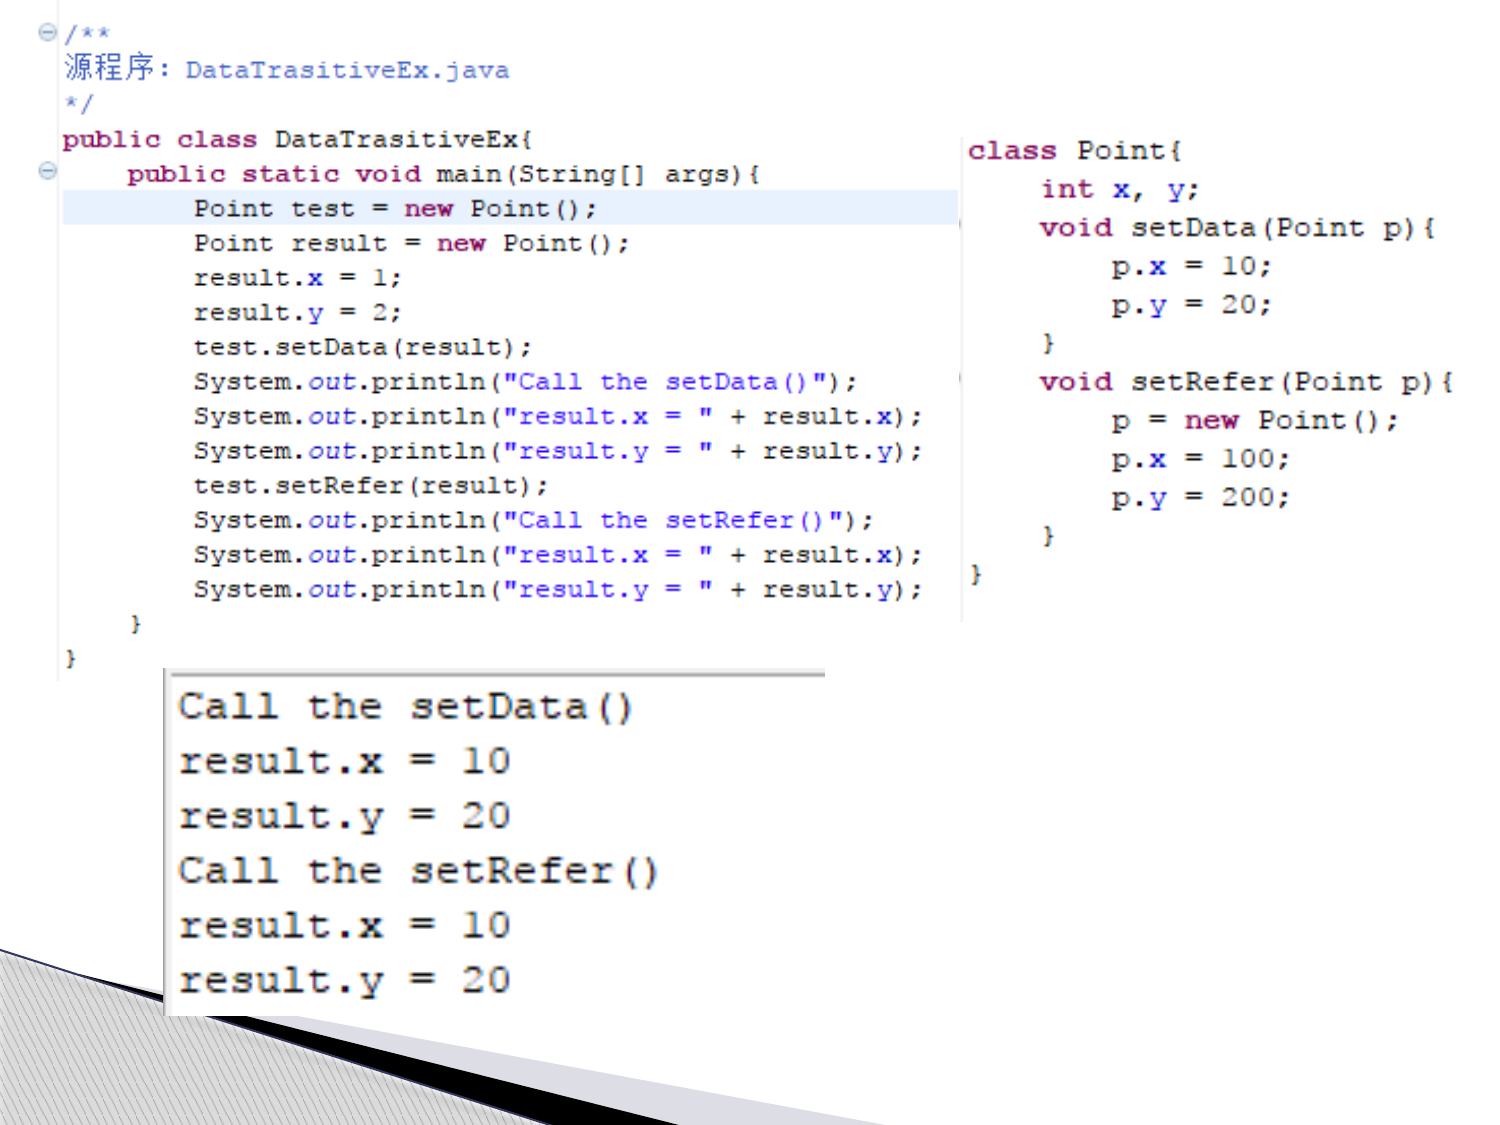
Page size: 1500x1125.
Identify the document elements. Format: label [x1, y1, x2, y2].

picture [29, 0, 1500, 1016]
